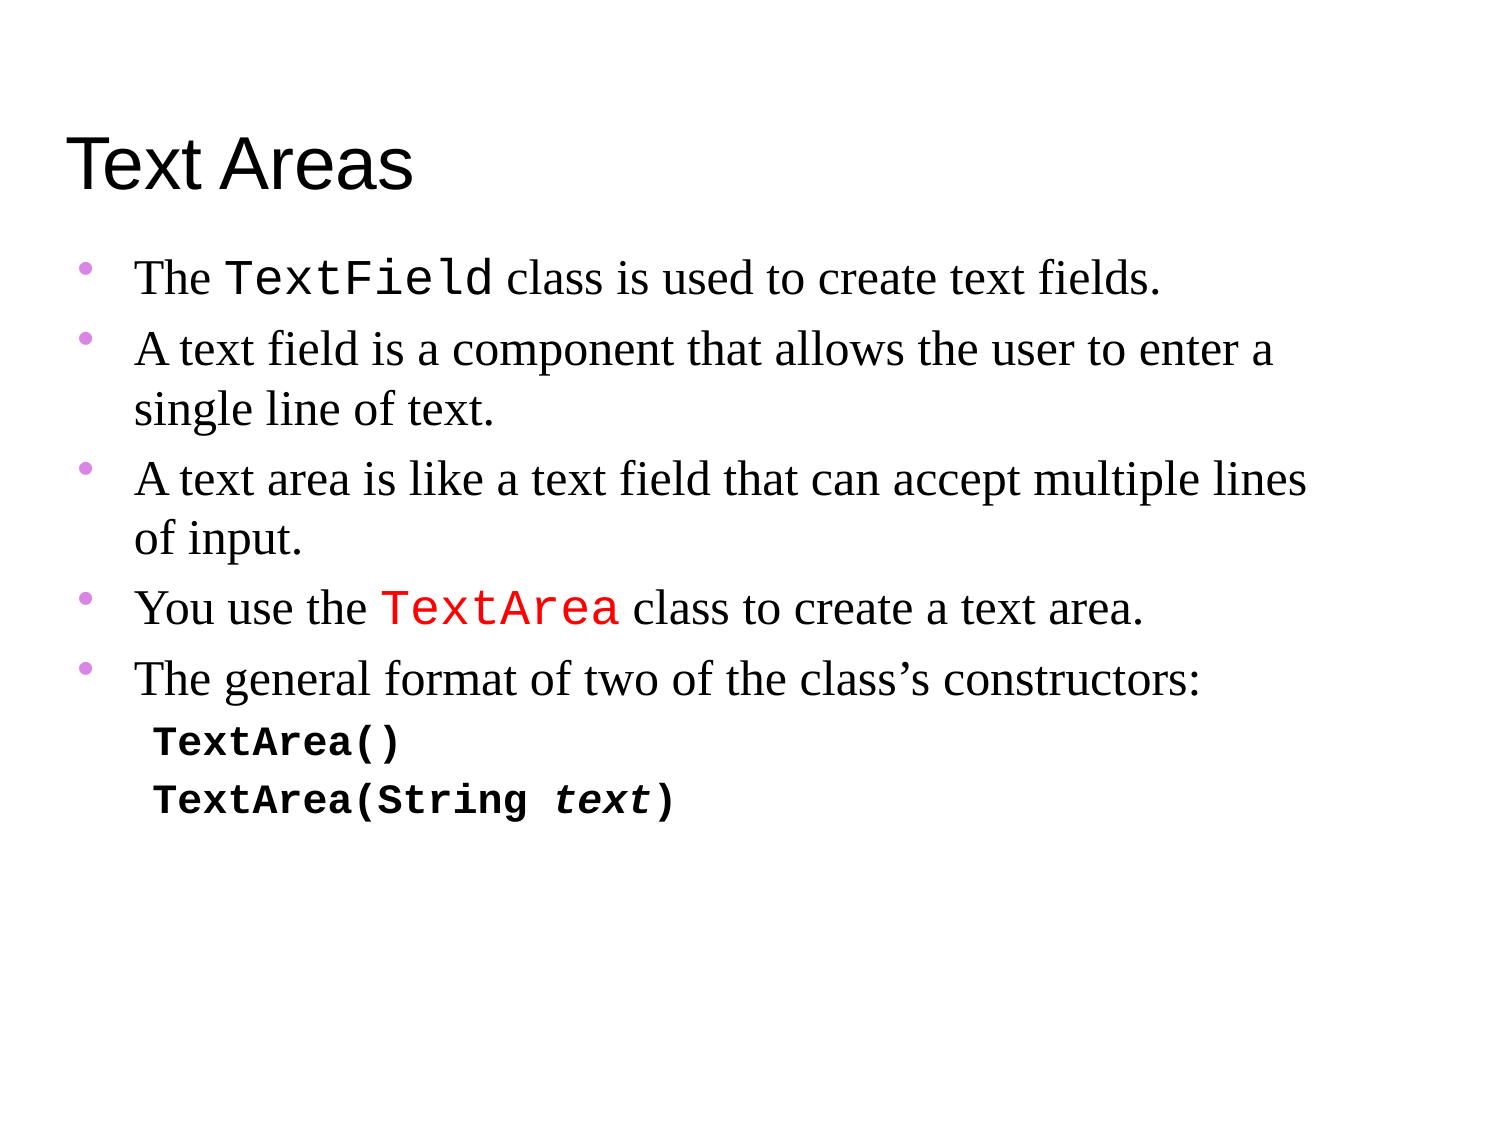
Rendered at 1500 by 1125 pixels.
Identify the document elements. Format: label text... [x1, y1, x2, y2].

list The TextField class is used to create text fields. A text field is a component that allows the user to enter a single line of text. A text area is like a text field that can accept multiple lines of input. You use the TextArea class to create a text area. The general format of two of the class’s constructors: TextArea() TextArea(String text) [62, 237, 1338, 1013]
title Text Areas [49, 49, 1463, 213]
